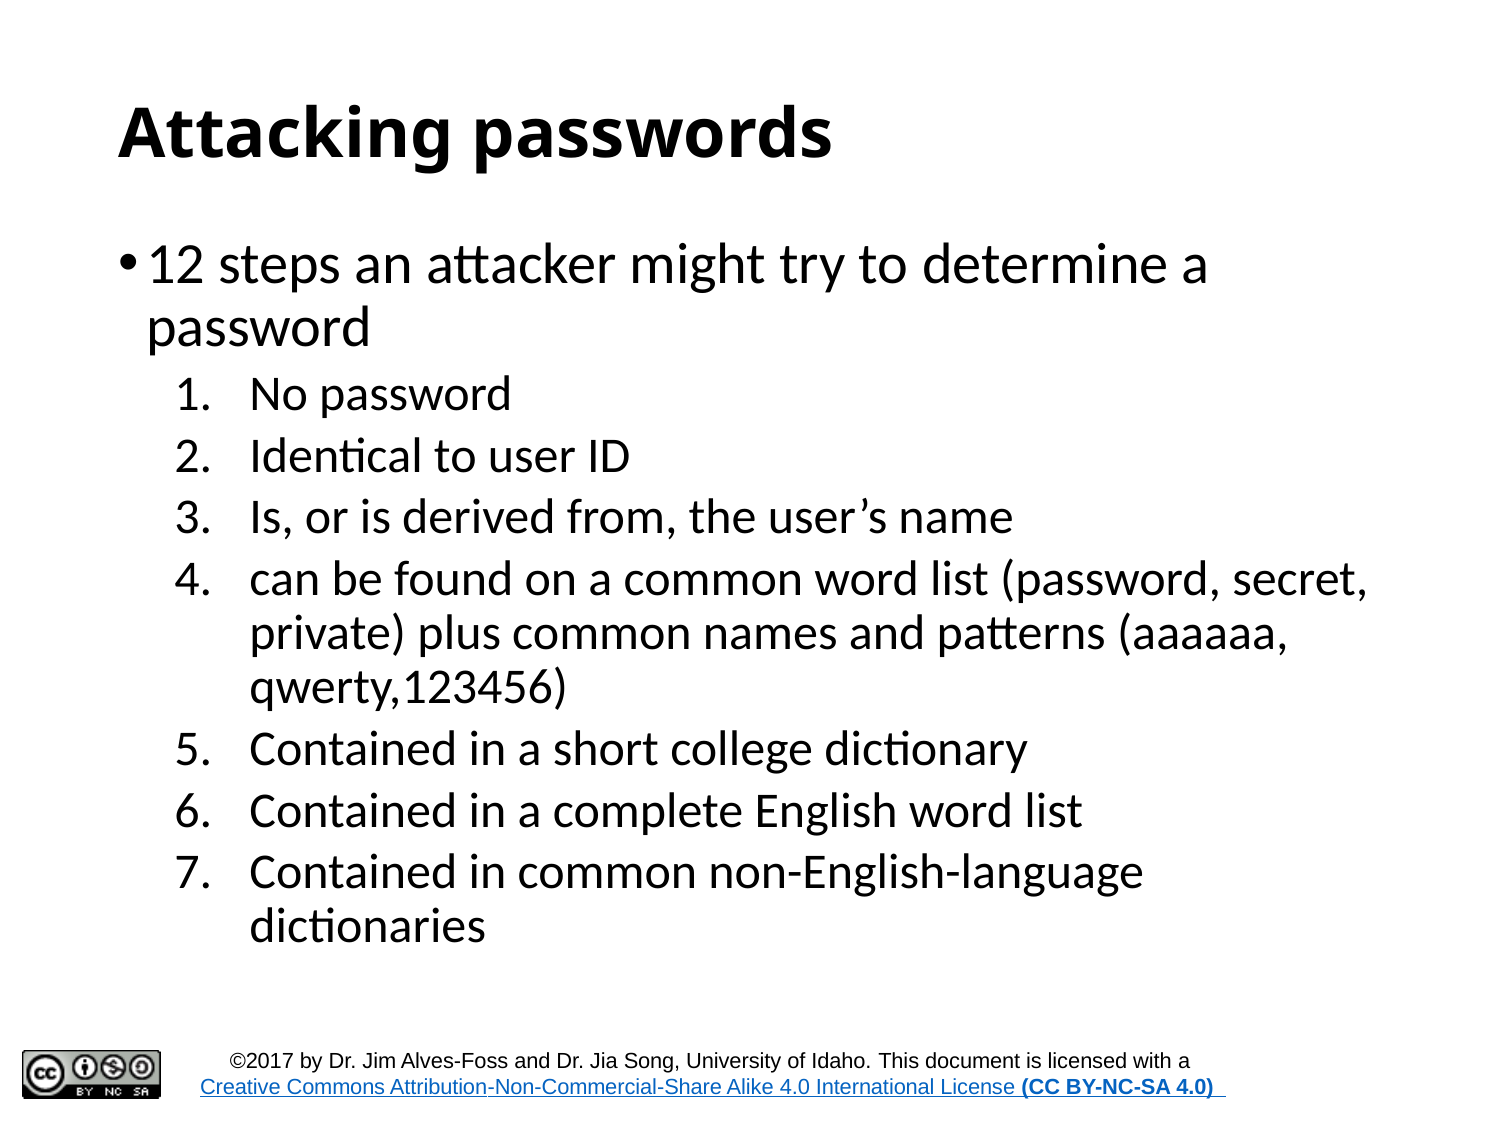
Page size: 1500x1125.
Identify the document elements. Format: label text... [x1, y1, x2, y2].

picture [22, 1050, 161, 1099]
list 12 steps an attacker might try to determine a password No password Identical to user ID Is, or is derived from, the user’s name can be found on a common word list (password, secret, private) plus common names and patterns (aaaaaa, qwerty,123456) Contained in a short college dictionary Contained in a complete English word list Contained in common non-English-language dictionaries [102, 225, 1398, 1014]
title Attacking passwords [102, 59, 1398, 211]
